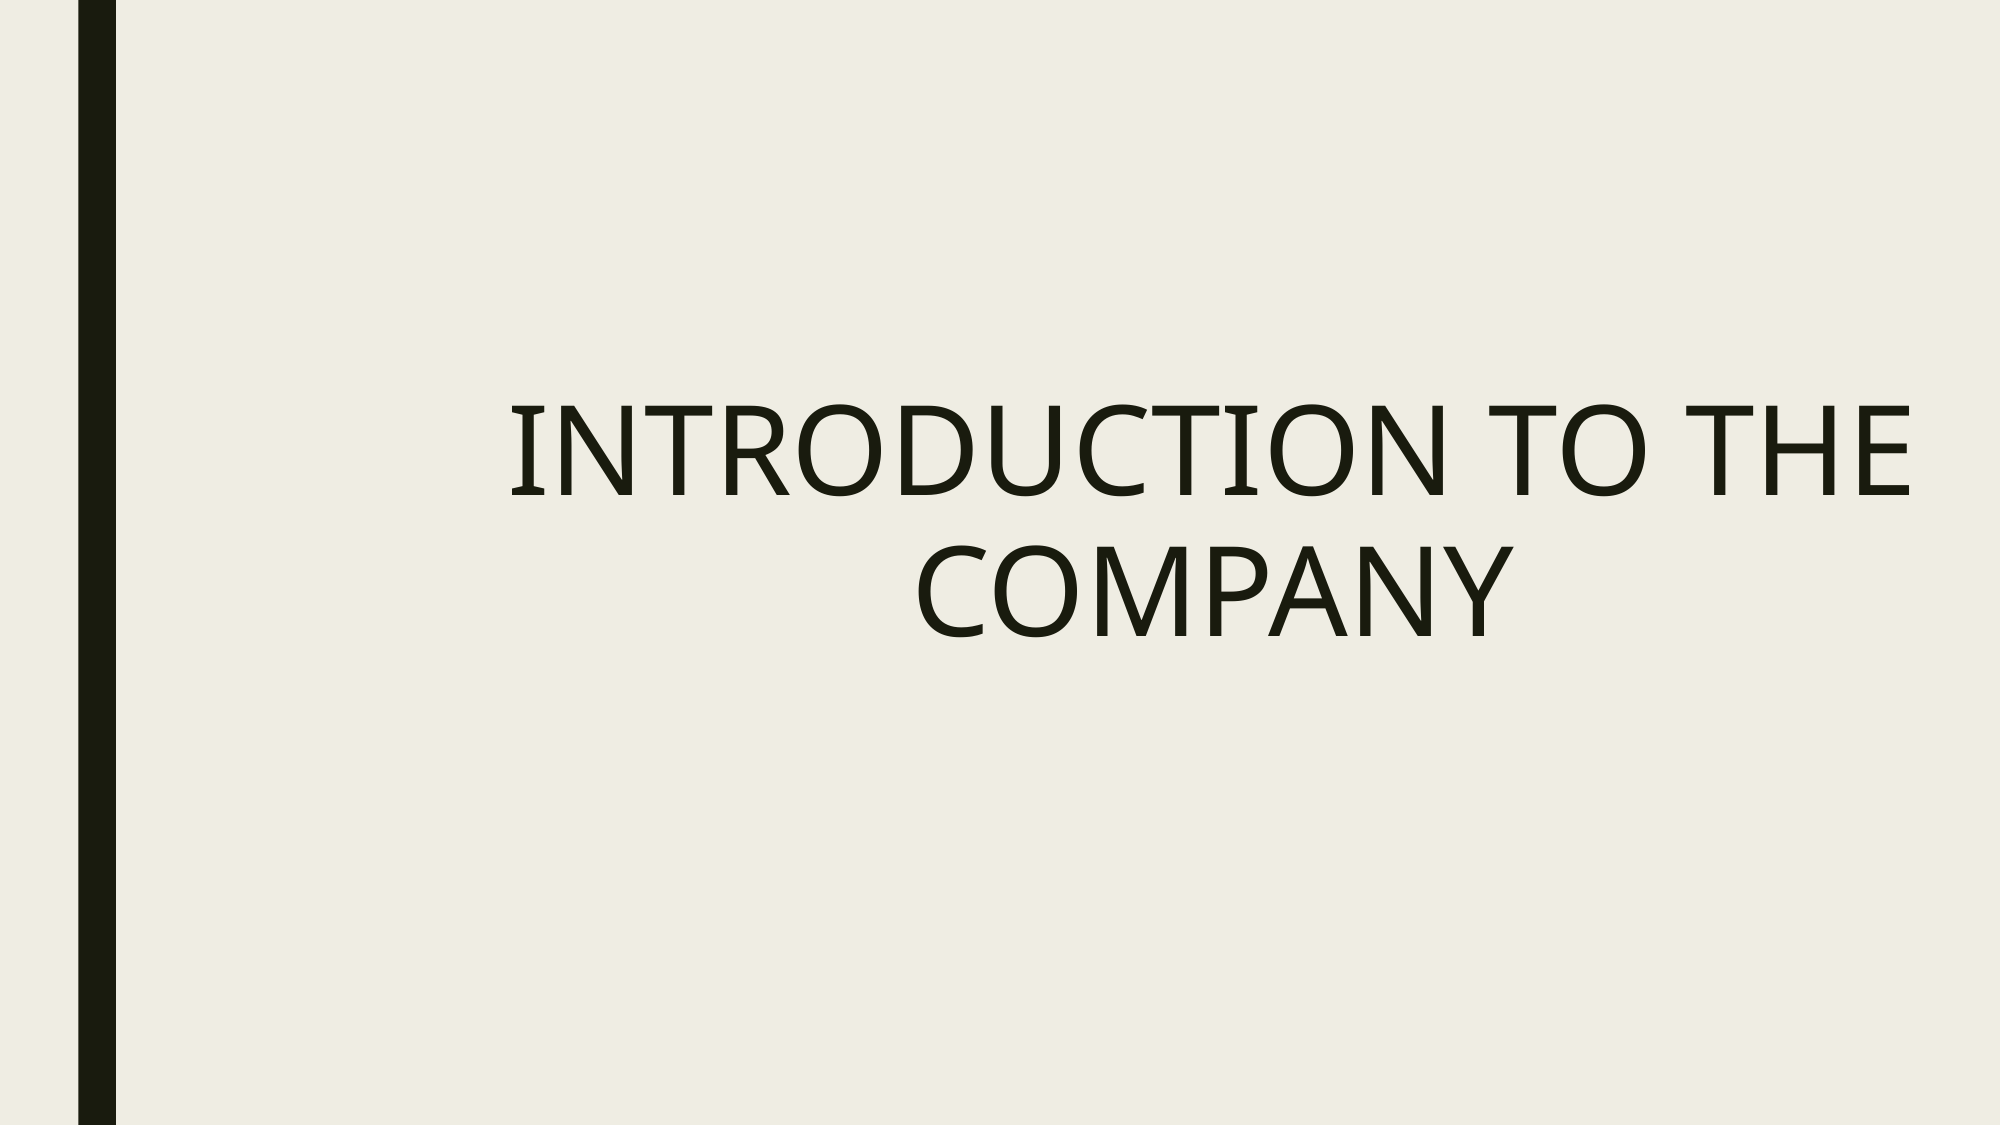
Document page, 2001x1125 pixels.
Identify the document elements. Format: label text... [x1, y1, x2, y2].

list INTRODUCTION TO THE COMPANY [425, 375, 2000, 963]
